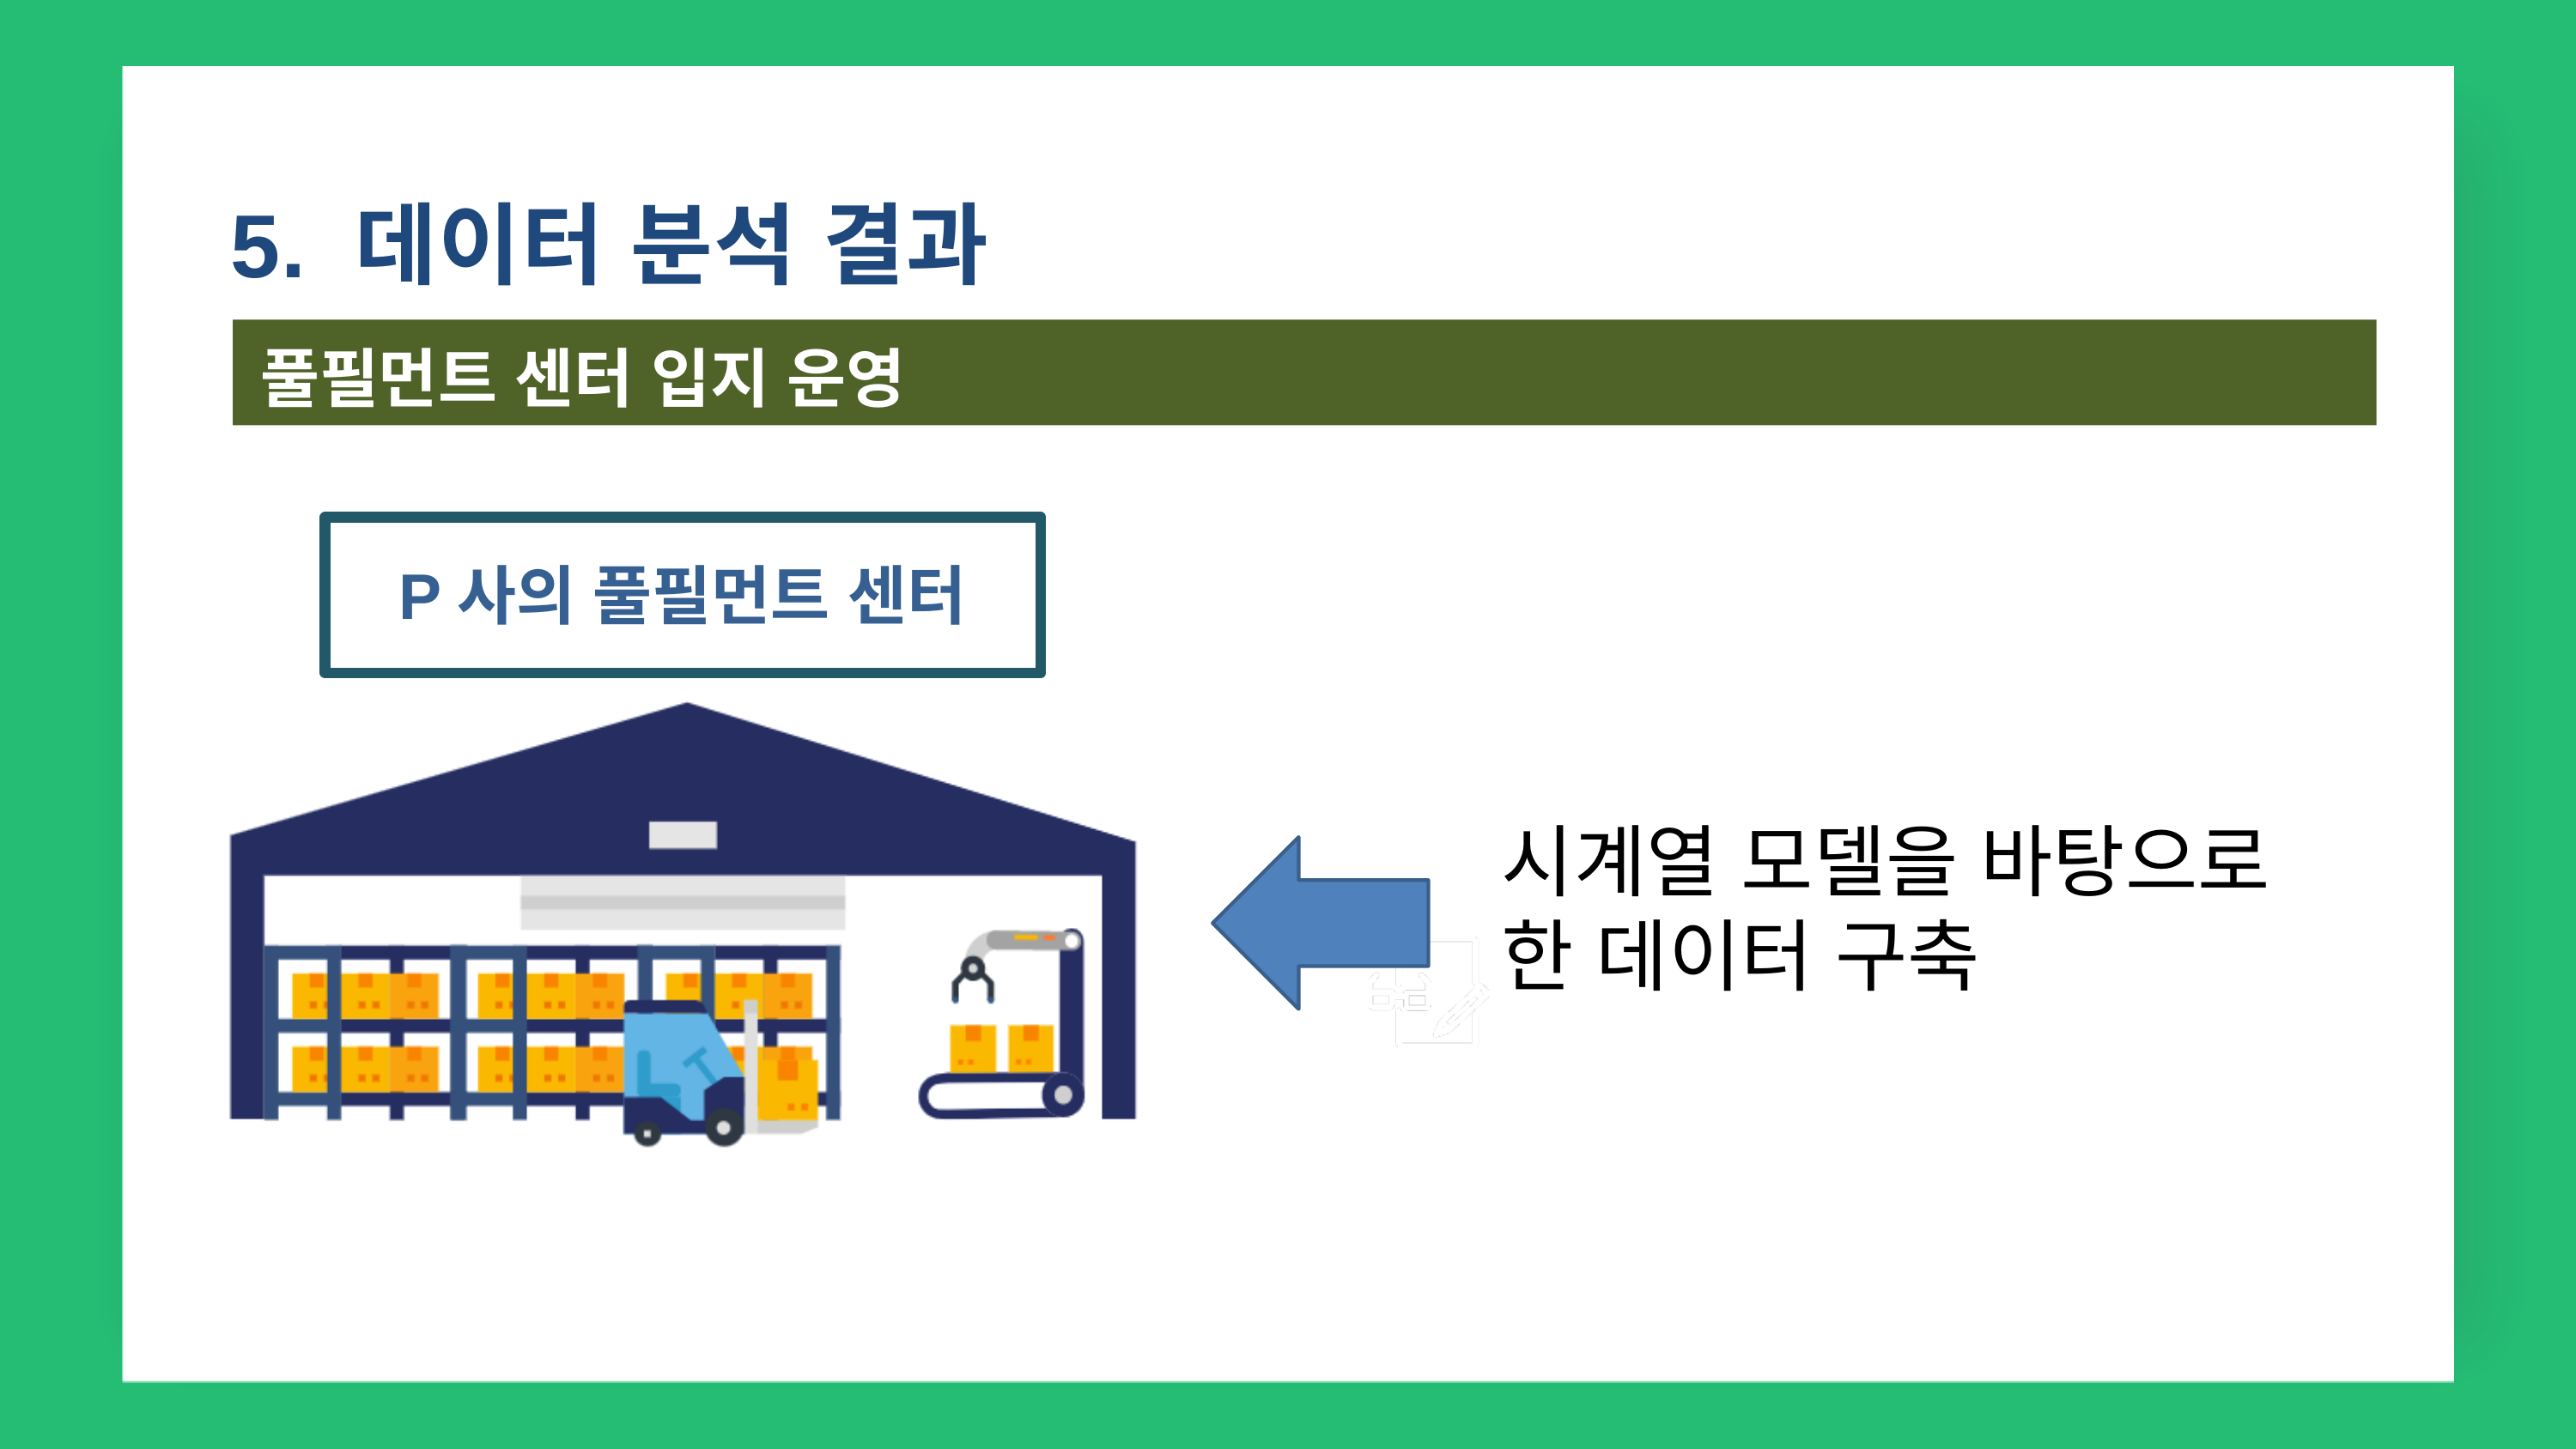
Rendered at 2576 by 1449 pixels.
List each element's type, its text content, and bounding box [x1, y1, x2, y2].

text_box 5. 데이터 분석 결과 [217, 181, 1326, 302]
picture [0, 0, 2576, 1449]
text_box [128, 517, 1238, 1162]
text_box [231, 318, 2379, 427]
text_box 시계열 모델을 바탕으로 한 데이터 구축 [1489, 805, 2377, 1007]
text_box 풀필먼트 센터 입지 운영 [247, 331, 997, 422]
text_box [1242, 835, 1431, 1011]
